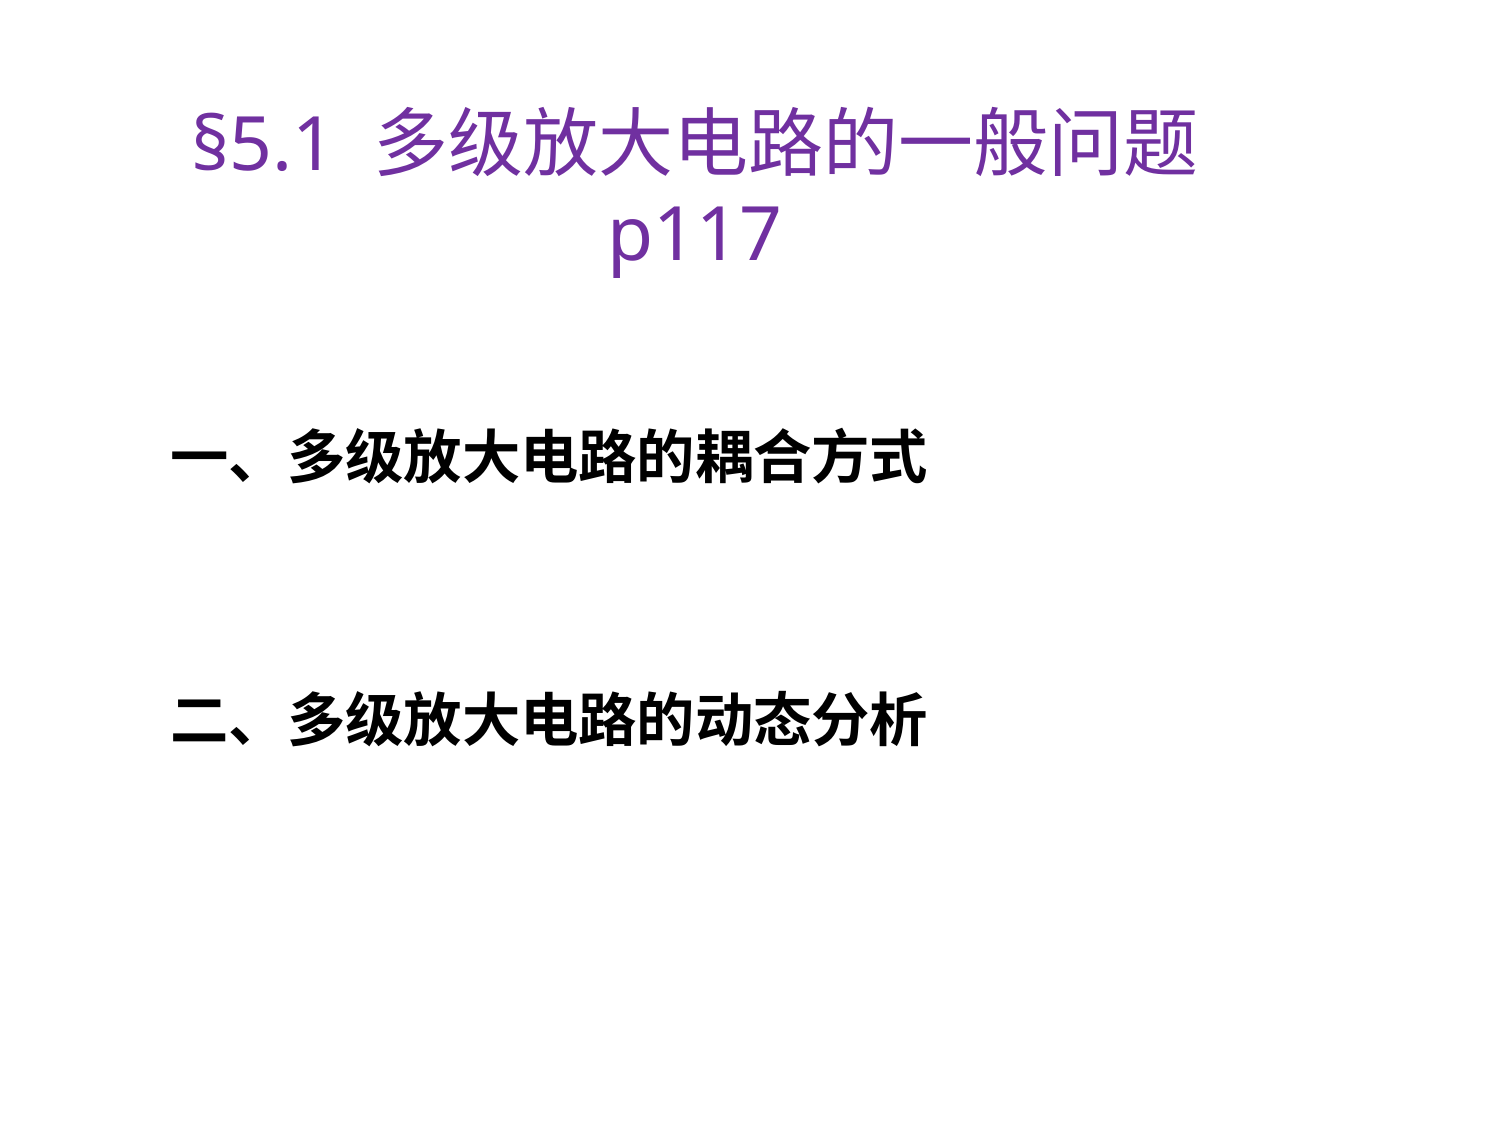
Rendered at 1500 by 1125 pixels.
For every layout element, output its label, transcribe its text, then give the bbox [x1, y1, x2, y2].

title §5.1 多级放大电路的一般问题 p117 [51, 91, 1338, 280]
text_box 一、多级放大电路的耦合方式 [156, 420, 1140, 499]
text_box 二、多级放大电路的动态分析 [156, 683, 1117, 762]
